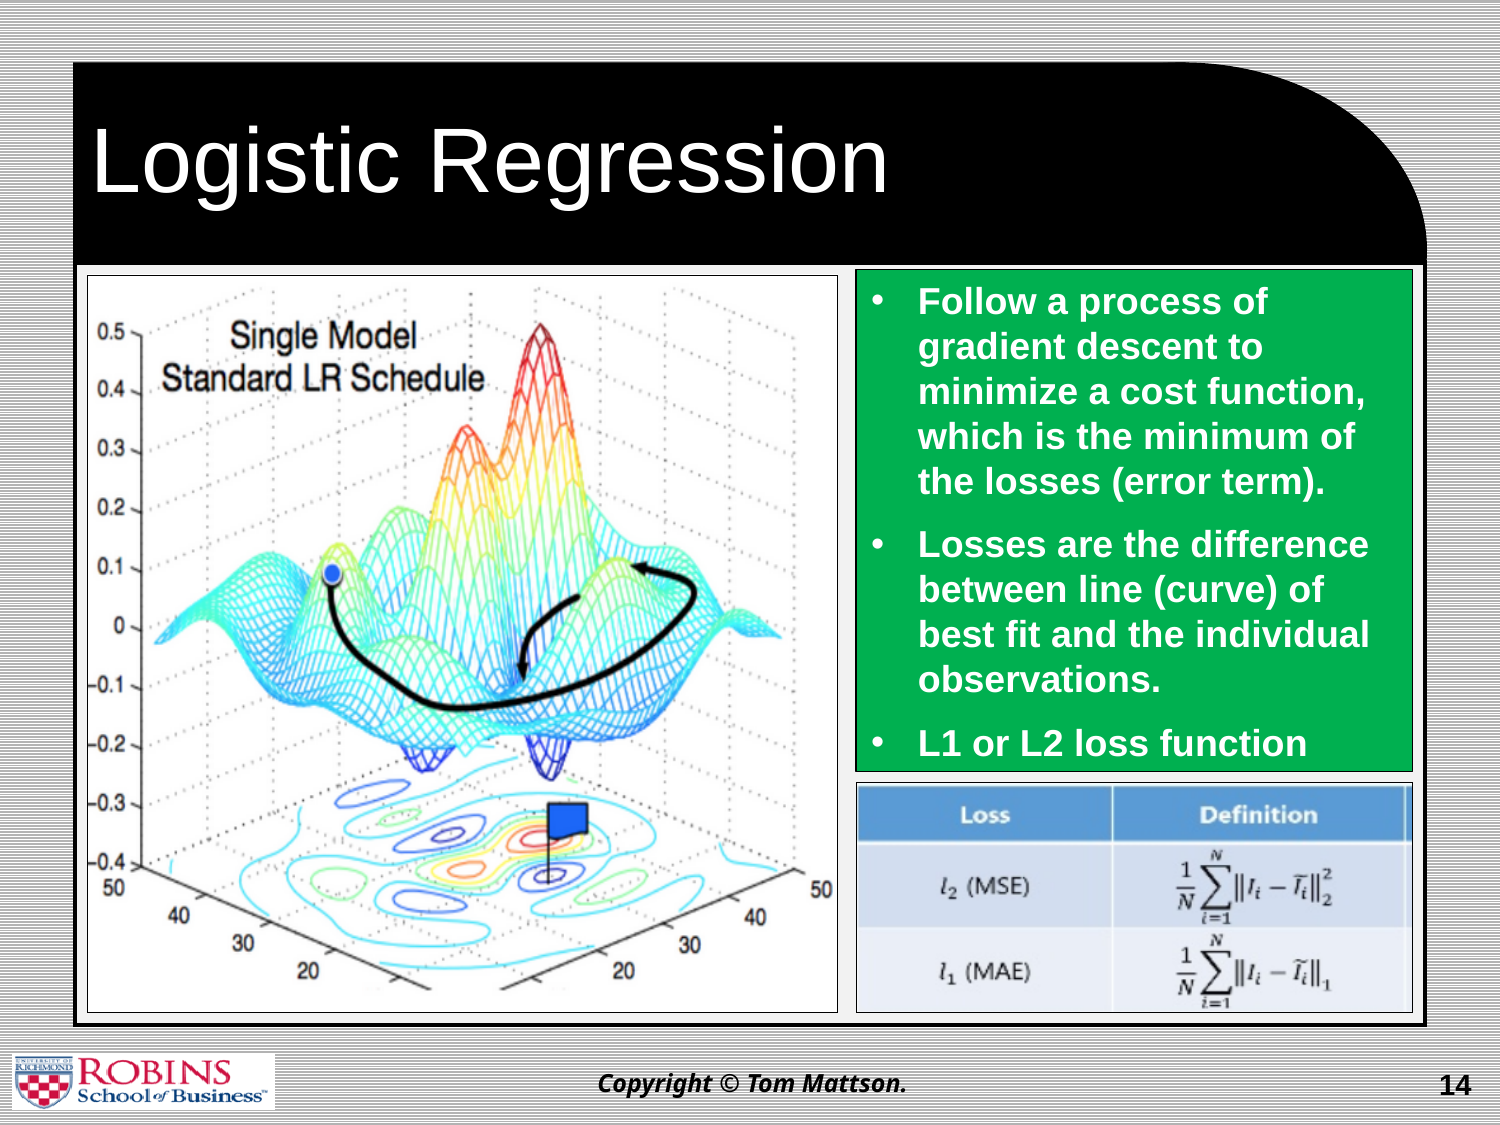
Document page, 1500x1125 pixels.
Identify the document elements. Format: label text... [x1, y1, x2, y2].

picture [856, 782, 1413, 1013]
picture [12, 1053, 275, 1110]
list [73, 260, 1427, 1027]
picture [87, 274, 838, 1013]
title Logistic Regression [75, 62, 1388, 250]
text_box Follow a process of gradient descent to minimize a cost function, which is the minimum of the losses (error term). Losses are the difference between line (curve) of best fit and the individual observations. L1 or L2 loss function [856, 269, 1413, 772]
